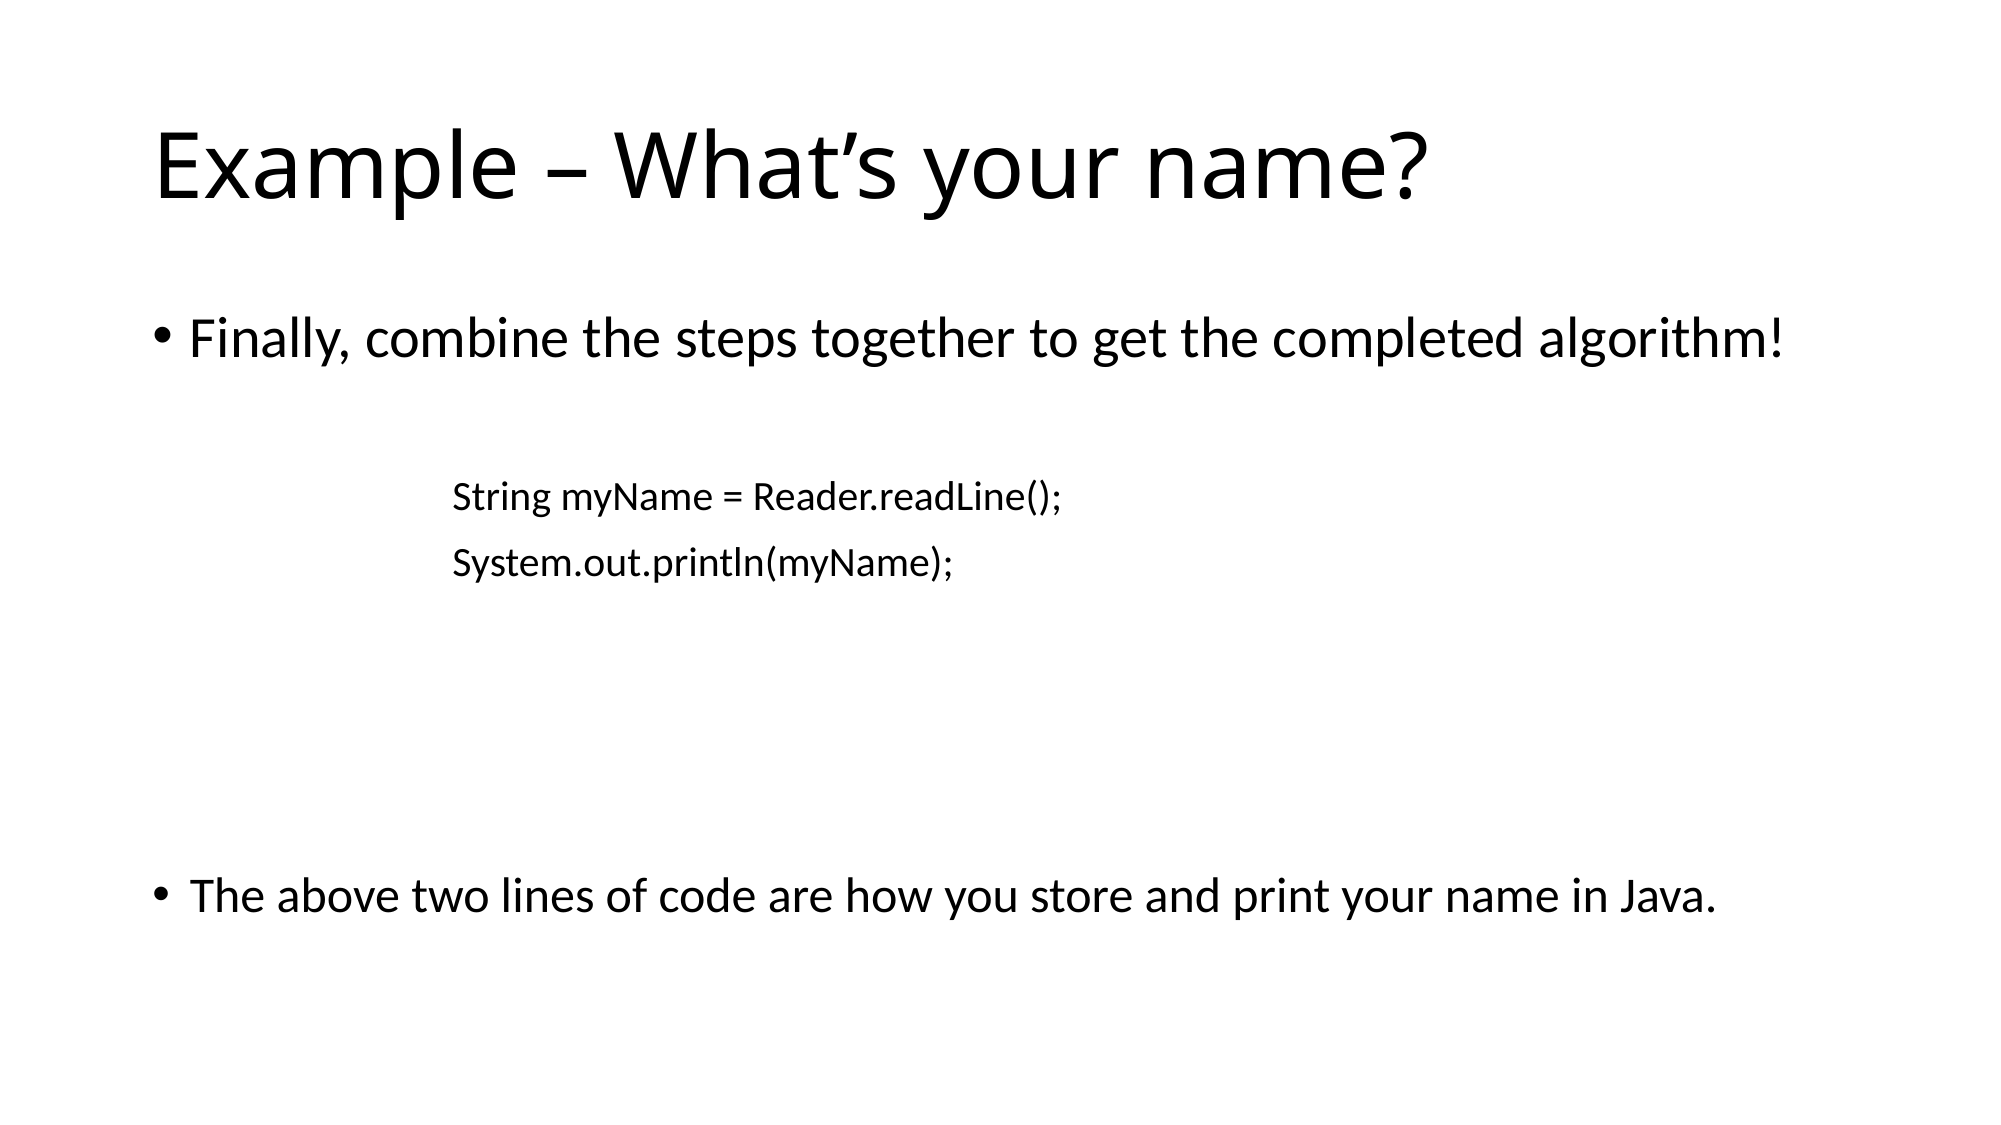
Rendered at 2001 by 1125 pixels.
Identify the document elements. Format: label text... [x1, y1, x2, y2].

title Example – What’s your name? [137, 59, 1863, 278]
list Finally, combine the steps together to get the completed algorithm! String myName = Reader.readLine(); System.out.println(myName); The above two lines of code are how you store and print your name in Java. [137, 299, 1863, 1014]
